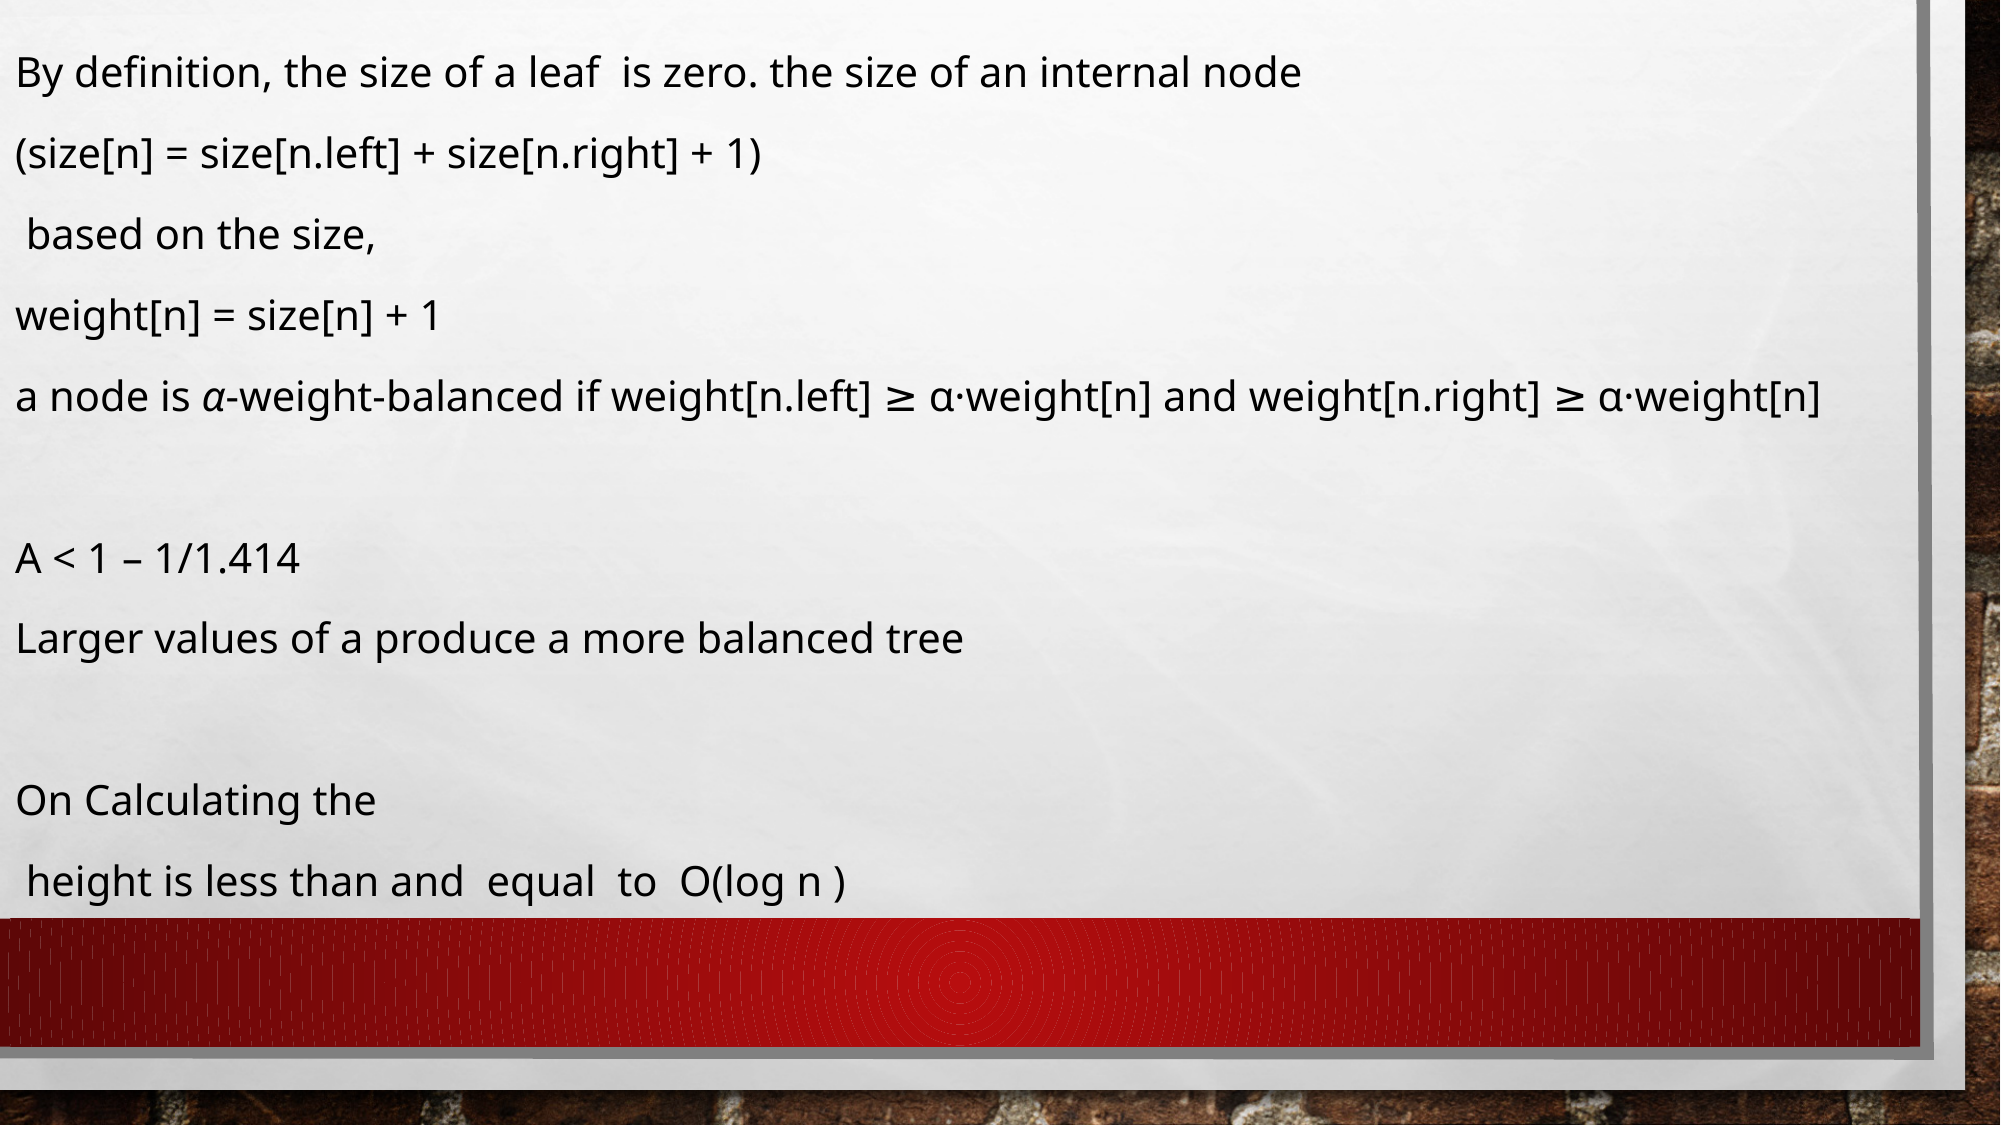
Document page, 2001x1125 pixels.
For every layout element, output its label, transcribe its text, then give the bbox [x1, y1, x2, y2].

list By definition, the size of a leaf is zero. the size of an internal node (size[n] = size[n.left] + size[n.right] + 1) based on the size, weight[n] = size[n] + 1 a node is α-weight-balanced if weight[n.left] ≥ α·weight[n] and weight[n.right] ≥ α·weight[n] A < 1 – 1/1.414 Larger values of a produce a more balanced tree On Calculating the height is less than and equal to O(log n ) [0, 28, 1924, 915]
picture [0, 0, 2000, 1125]
